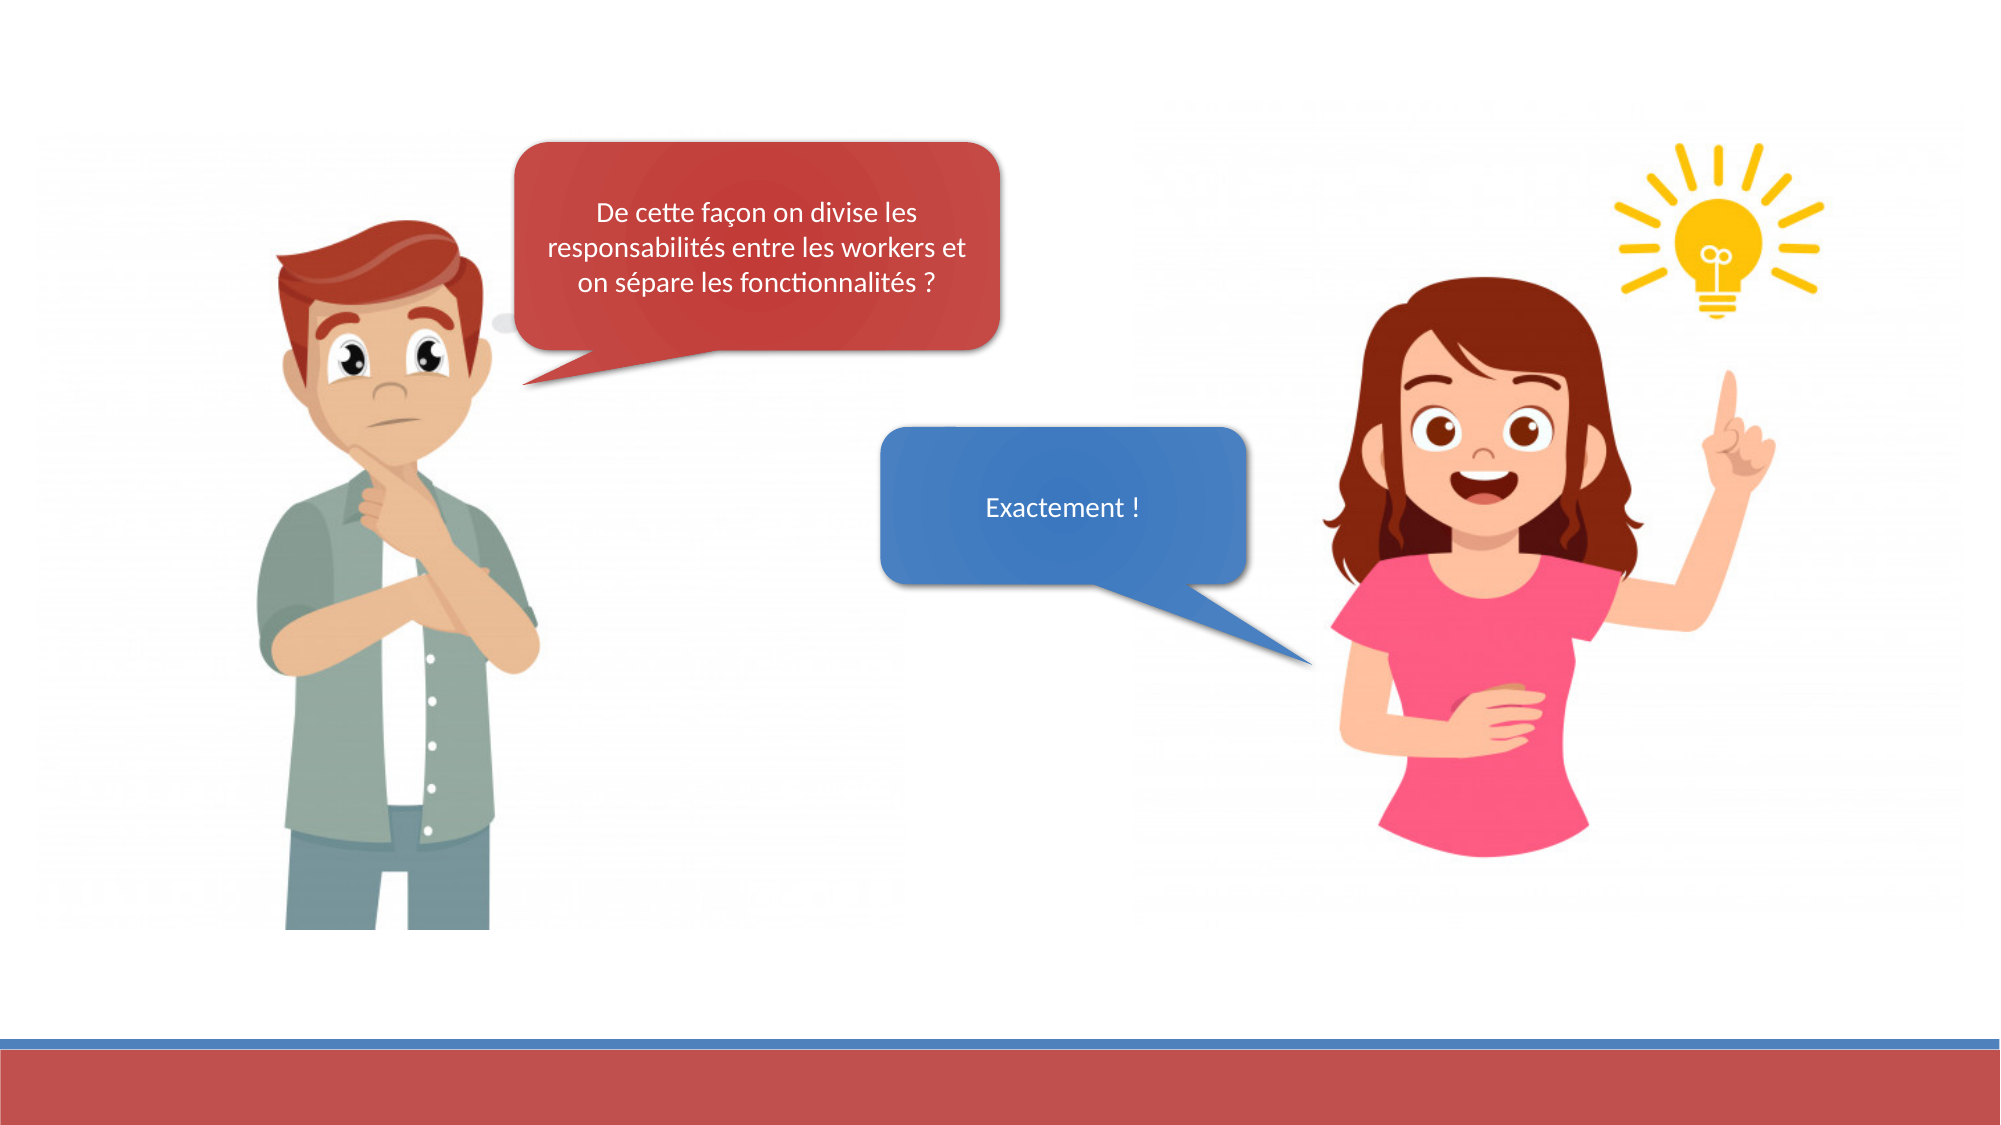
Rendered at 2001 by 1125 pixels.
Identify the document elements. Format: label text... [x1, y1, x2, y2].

text_box De cette façon on divise les responsabilités entre les workers et on sépare les fonctionnalités ? [915, 142, 1001, 351]
text_box Exactement ! [915, 426, 1130, 598]
picture [1133, 100, 1963, 931]
picture [37, 126, 907, 931]
